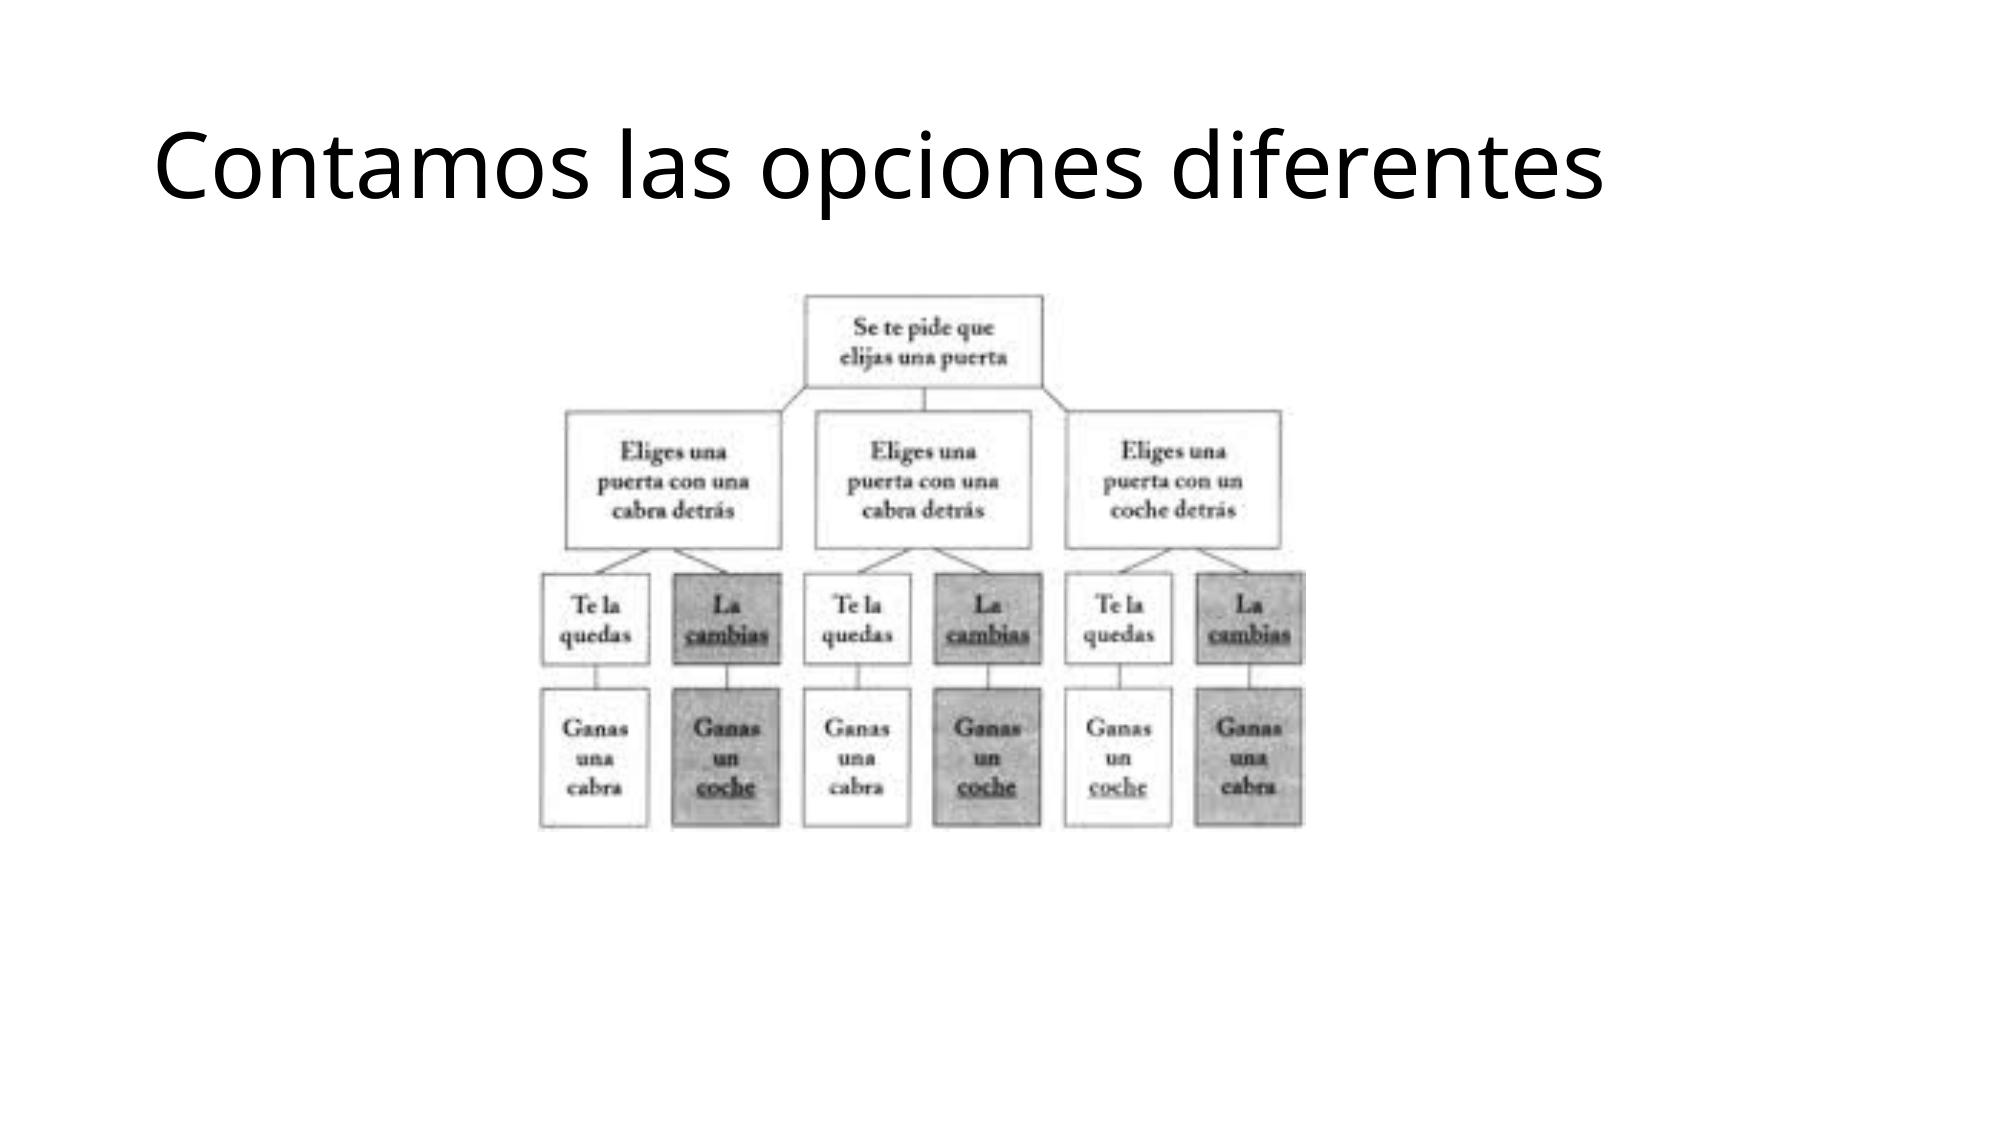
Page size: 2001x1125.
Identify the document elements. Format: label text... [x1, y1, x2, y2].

title Contamos las opciones diferentes [137, 59, 1863, 278]
picture [537, 293, 1306, 832]
